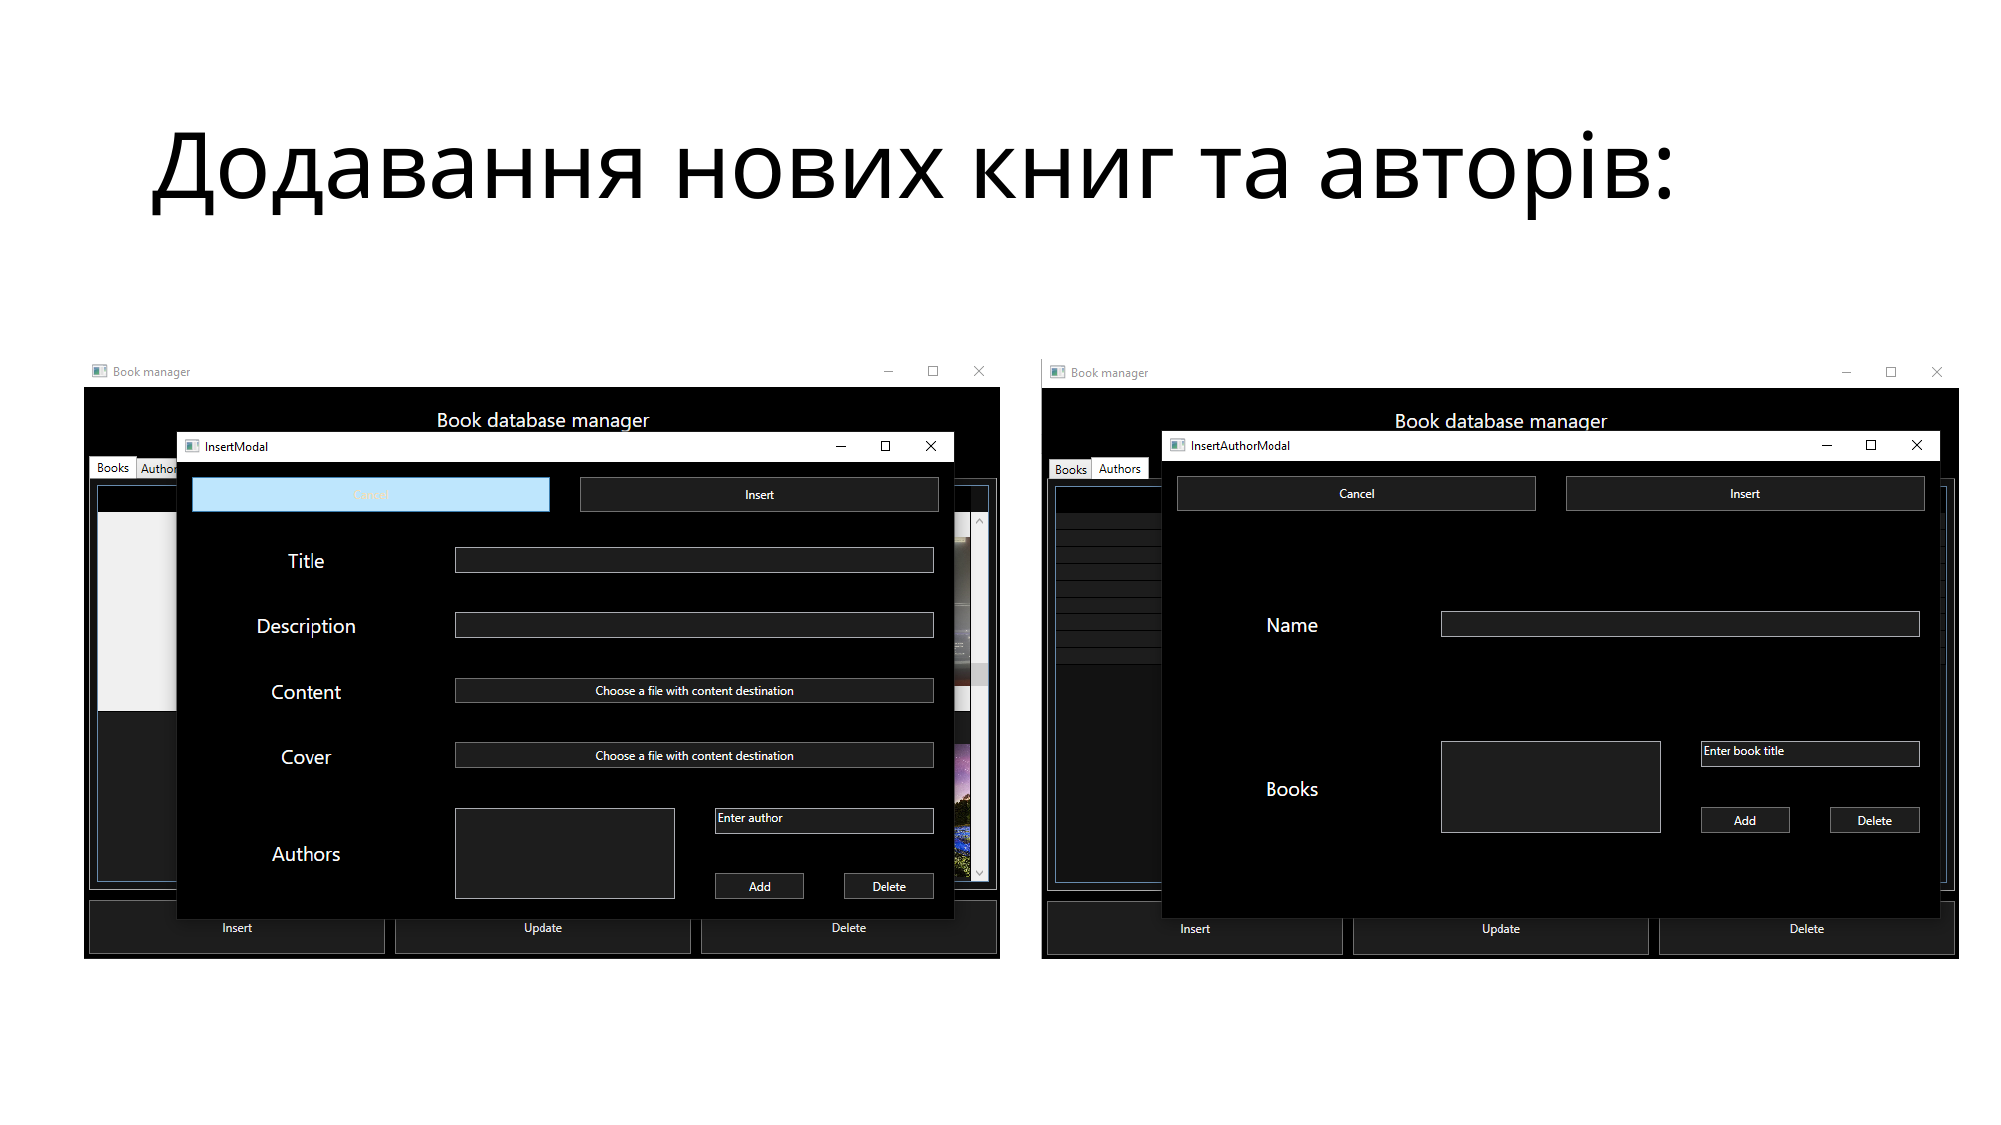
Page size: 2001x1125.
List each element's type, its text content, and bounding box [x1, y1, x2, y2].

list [84, 359, 1000, 959]
picture [1041, 359, 1959, 959]
title Додавання нових книг та авторів: [137, 59, 1863, 278]
